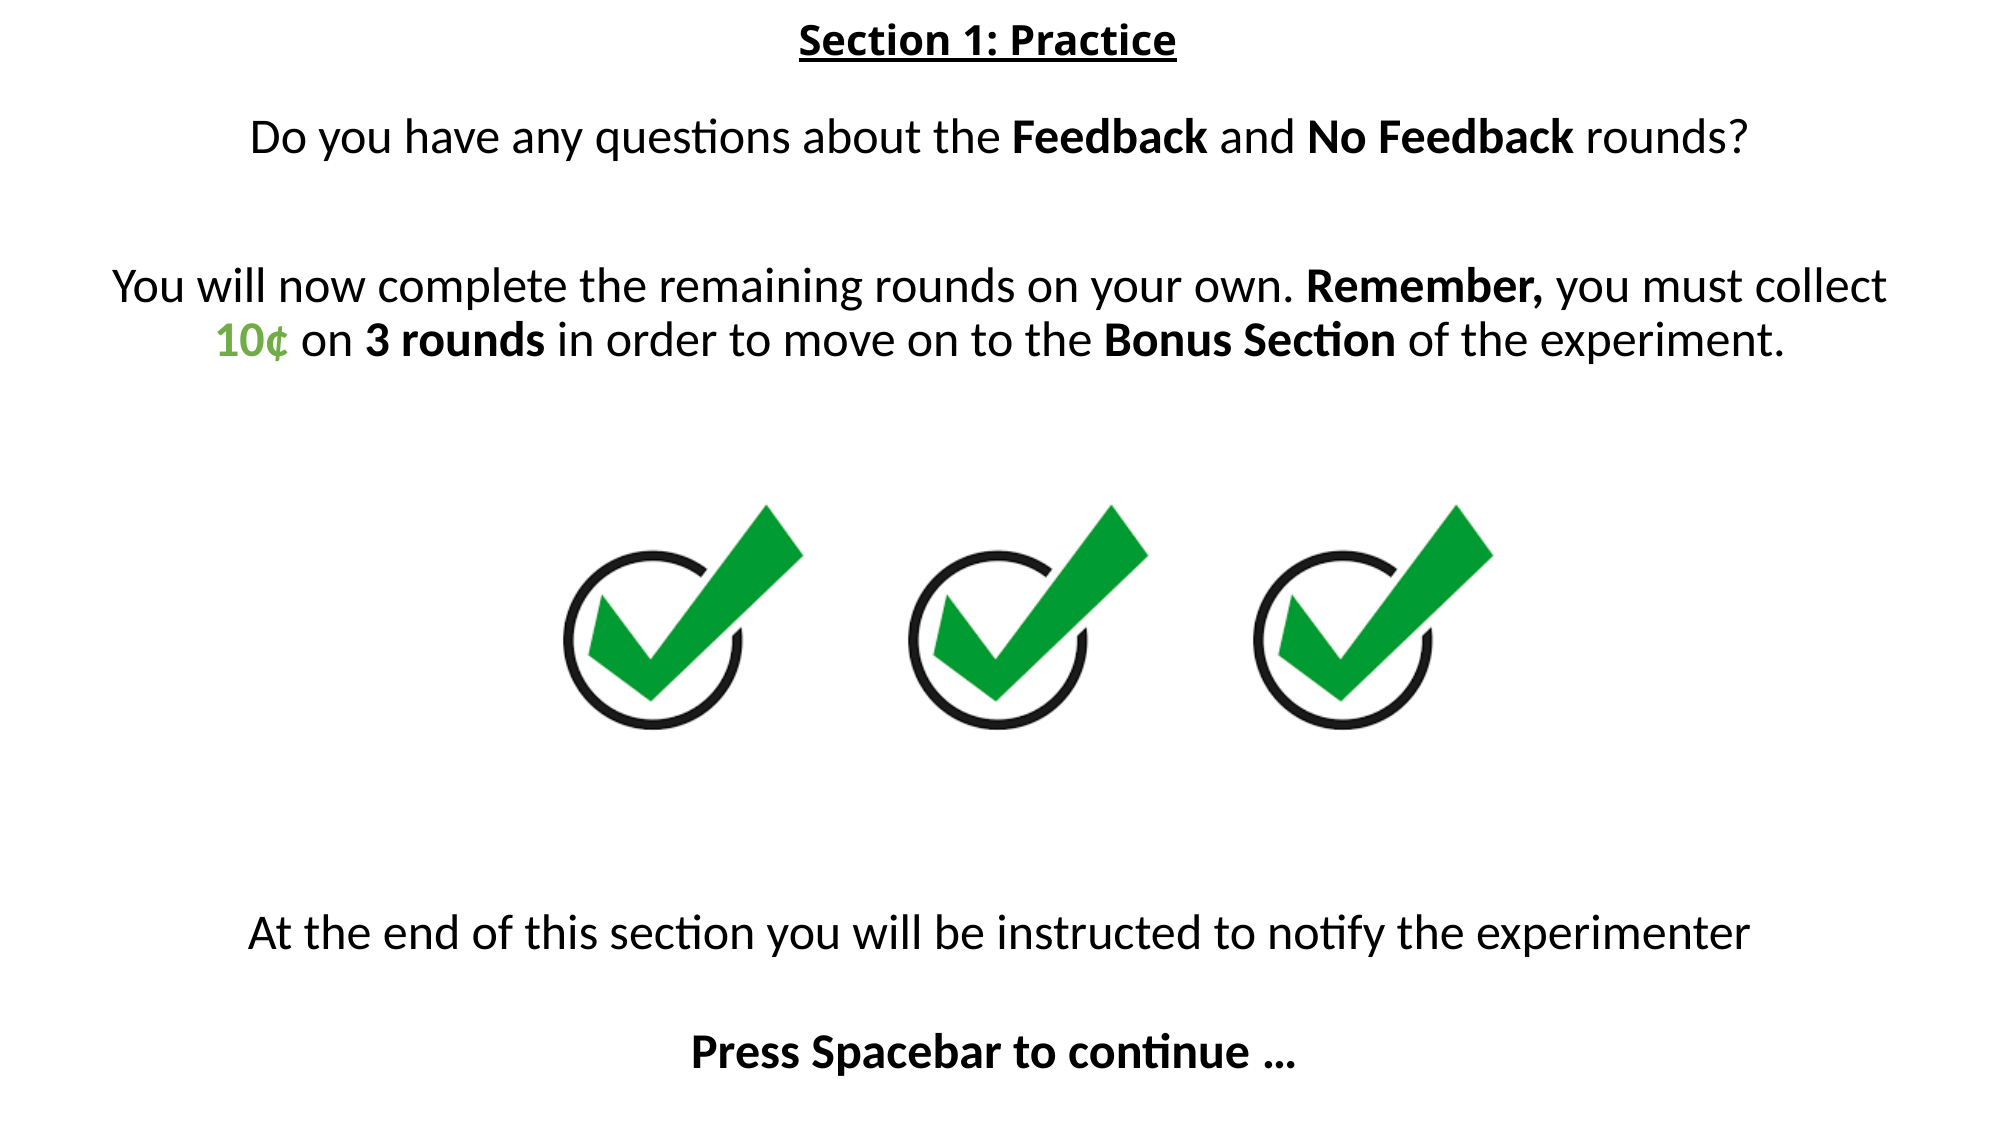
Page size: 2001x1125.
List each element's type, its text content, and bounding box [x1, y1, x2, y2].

text_box Section 1: Practice [783, 6, 1193, 71]
text_box Press Spacebar to continue … [324, 1011, 1675, 1086]
list Do you have any questions about the Feedback and No Feedback rounds? You will now complete the remaining rounds on your own. Remember, you must collect 10¢ on 3 rounds in order to move on to the Bonus Section of the experiment. [72, 21, 1928, 625]
text_box At the end of this section you will be instructed to notify the experimenter [0, 891, 2000, 967]
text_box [482, 467, 1518, 813]
